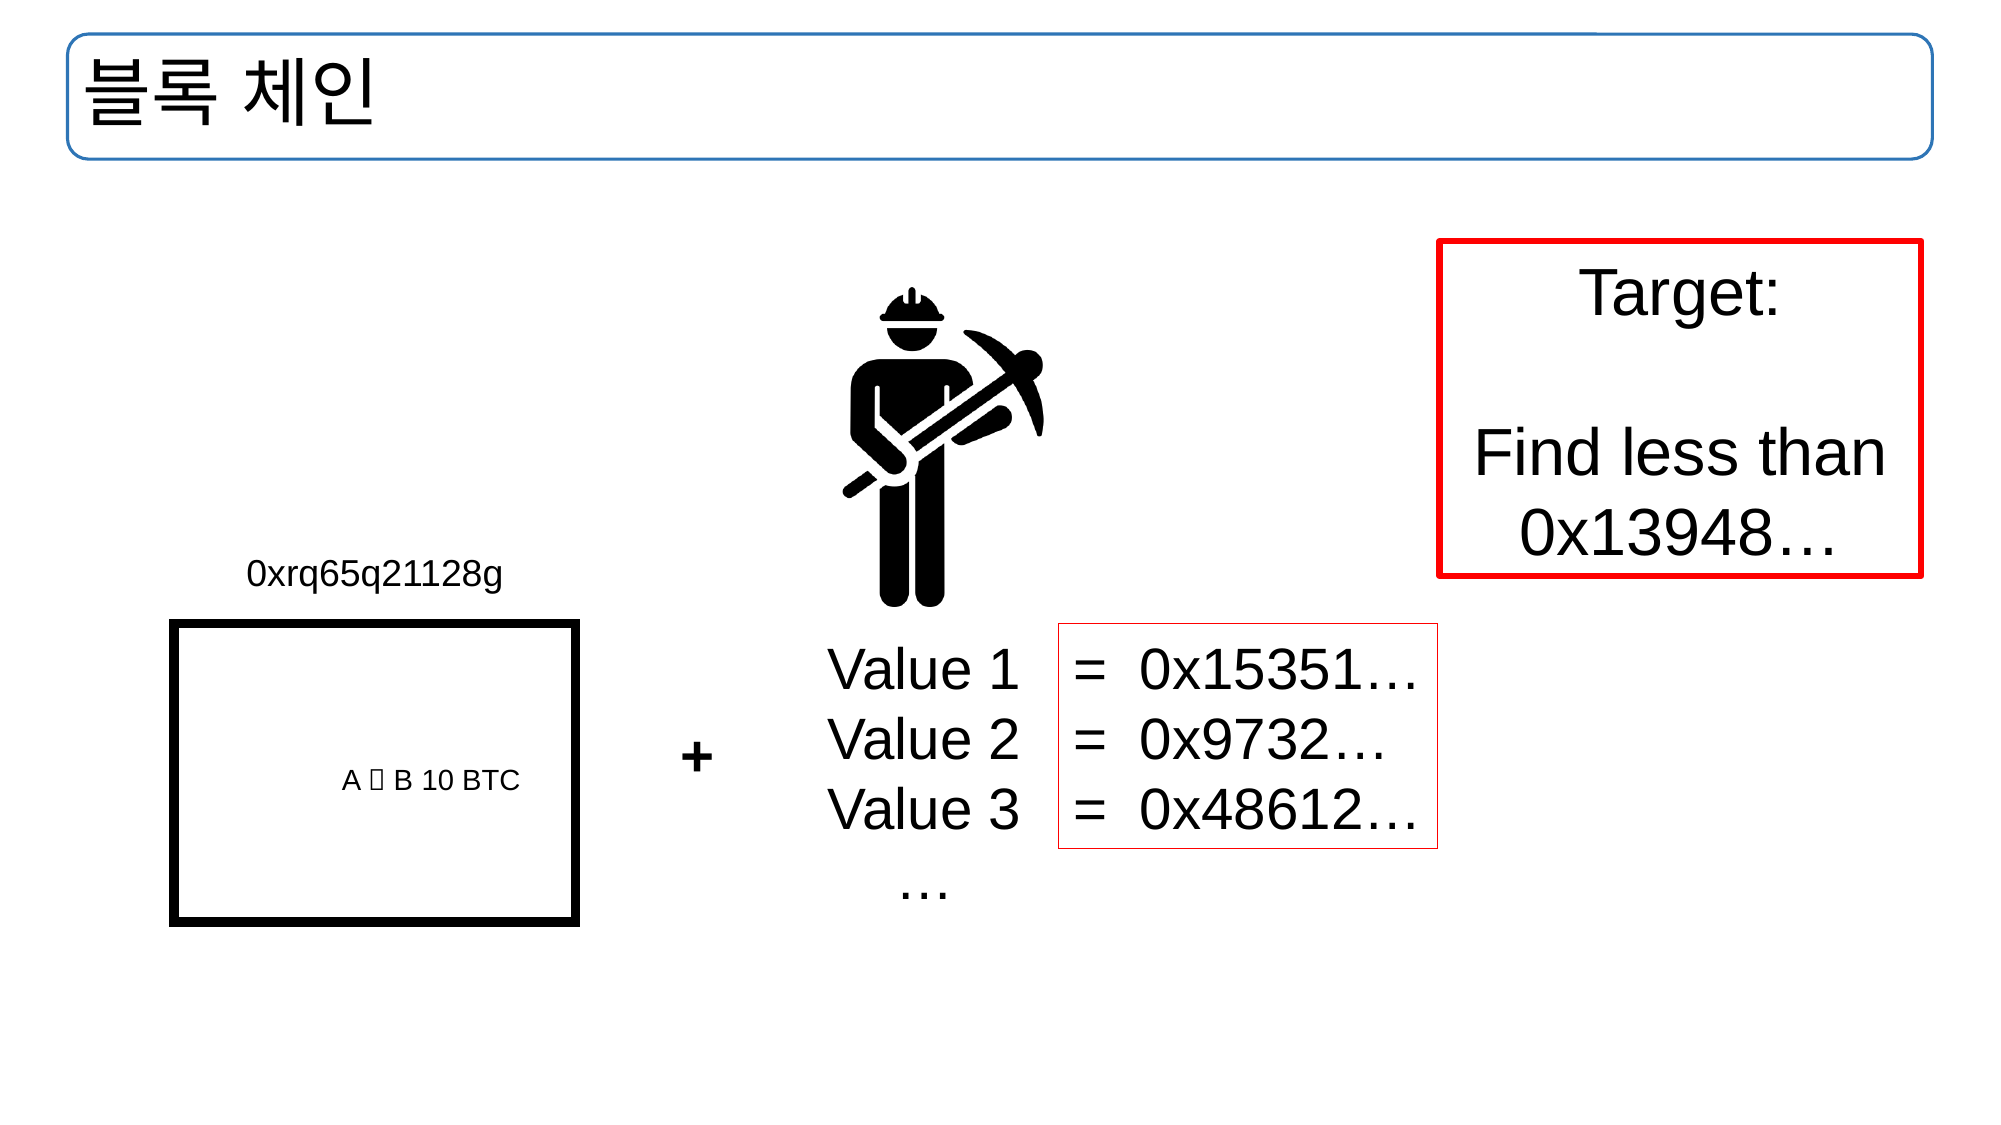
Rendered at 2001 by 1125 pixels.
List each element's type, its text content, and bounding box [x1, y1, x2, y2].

picture [783, 287, 1103, 607]
title 블록 체인 [67, 34, 1933, 160]
text_box + [665, 710, 730, 796]
text_box = 0x15351… = 0x9732… = 0x48612… [1058, 623, 1438, 849]
text_box Value 1 Value 2 Value 3 … [760, 623, 1090, 919]
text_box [174, 541, 590, 922]
text_box Target: Find less than 0x13948… [1439, 241, 1922, 576]
